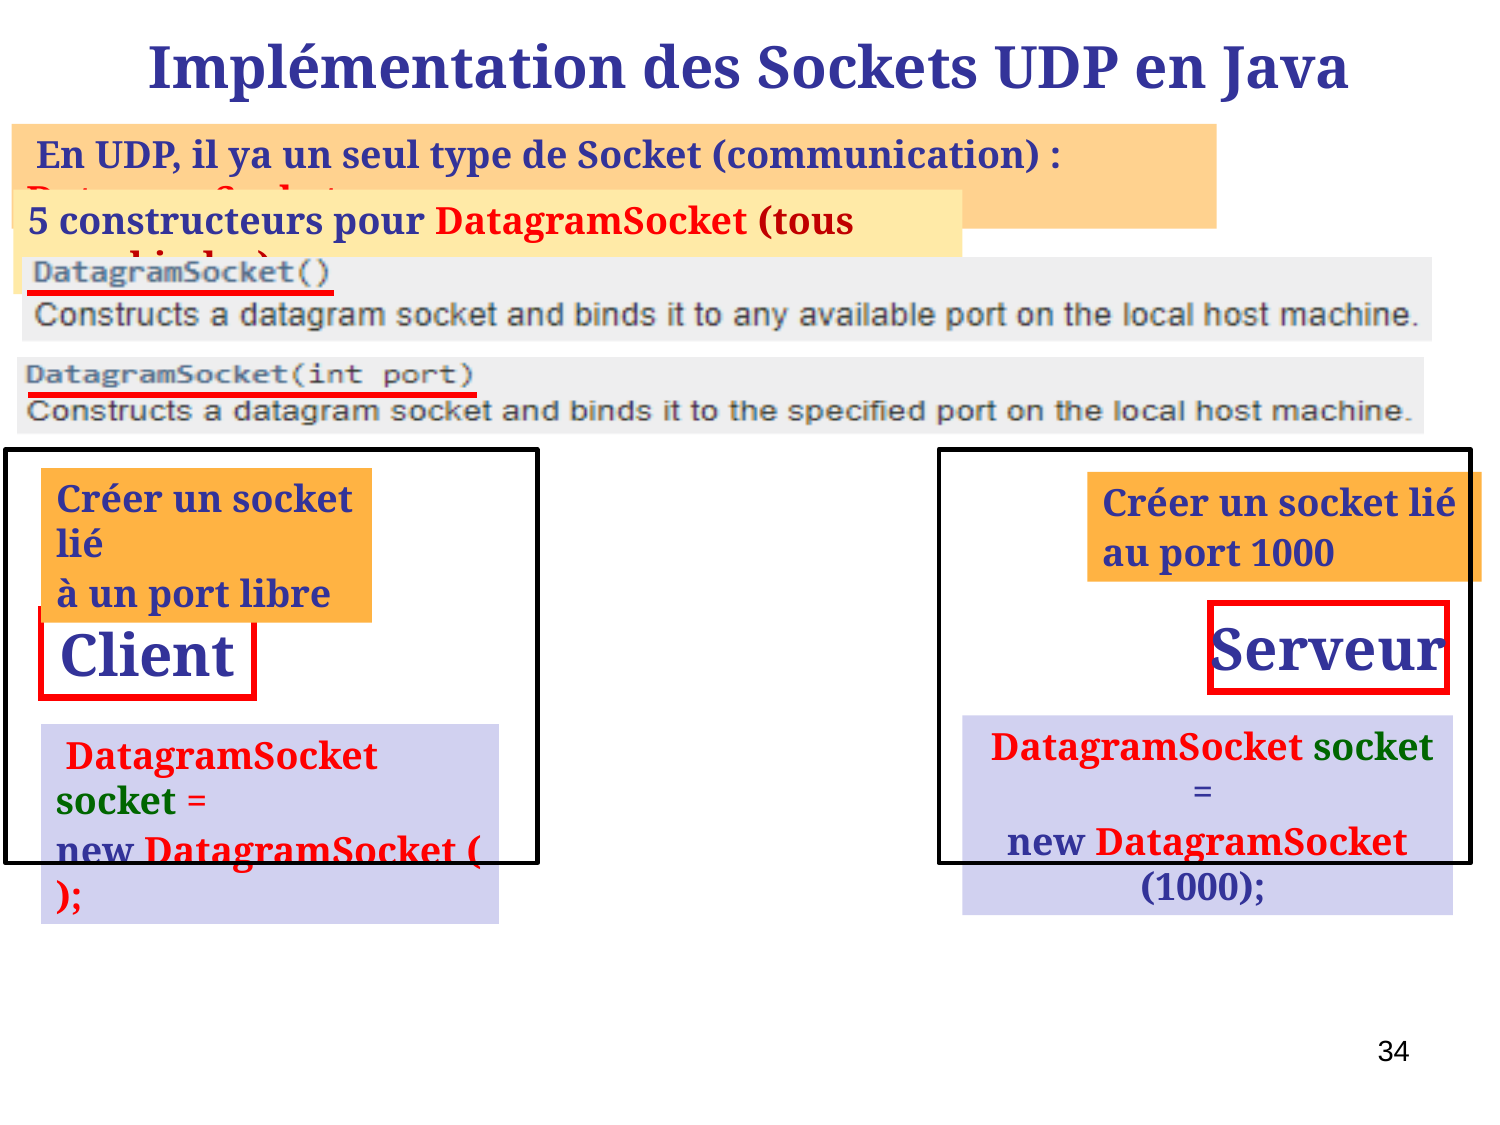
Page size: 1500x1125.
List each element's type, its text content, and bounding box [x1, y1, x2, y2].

slide_number 34 [1074, 1024, 1426, 1103]
title Implémentation des Sockets UDP en Java [75, 19, 1425, 112]
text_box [17, 257, 1432, 441]
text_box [5, 449, 1471, 864]
text_box En UDP, il ya un seul type de Socket (communication) : DatagramSocket [11, 123, 1217, 229]
text_box 5 constructeurs pour DatagramSocket (tous pour binder) [13, 189, 963, 259]
